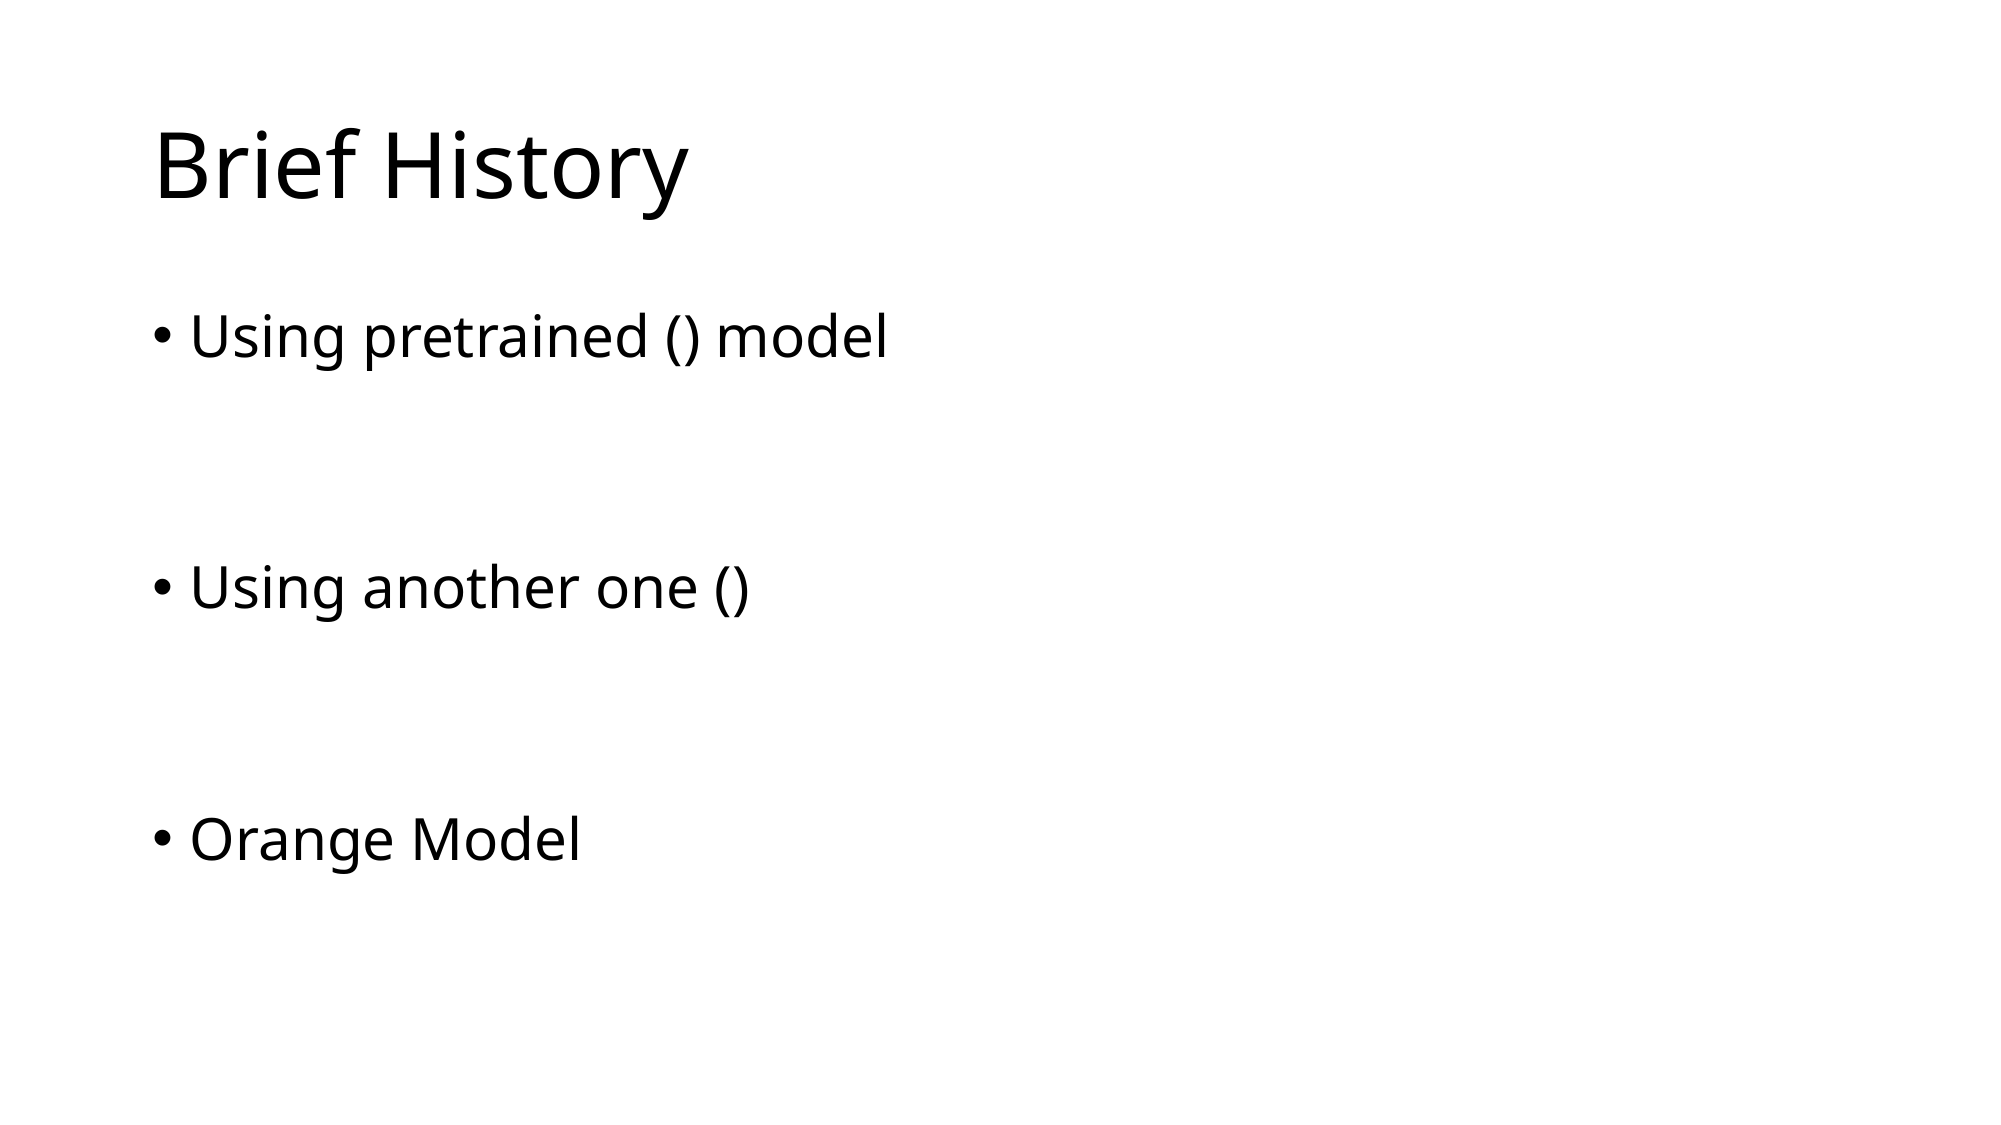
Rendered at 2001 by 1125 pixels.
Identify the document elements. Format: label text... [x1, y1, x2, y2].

list Using pretrained () model Using another one () Orange Model [137, 299, 1863, 1014]
title Brief History [137, 59, 1863, 278]
